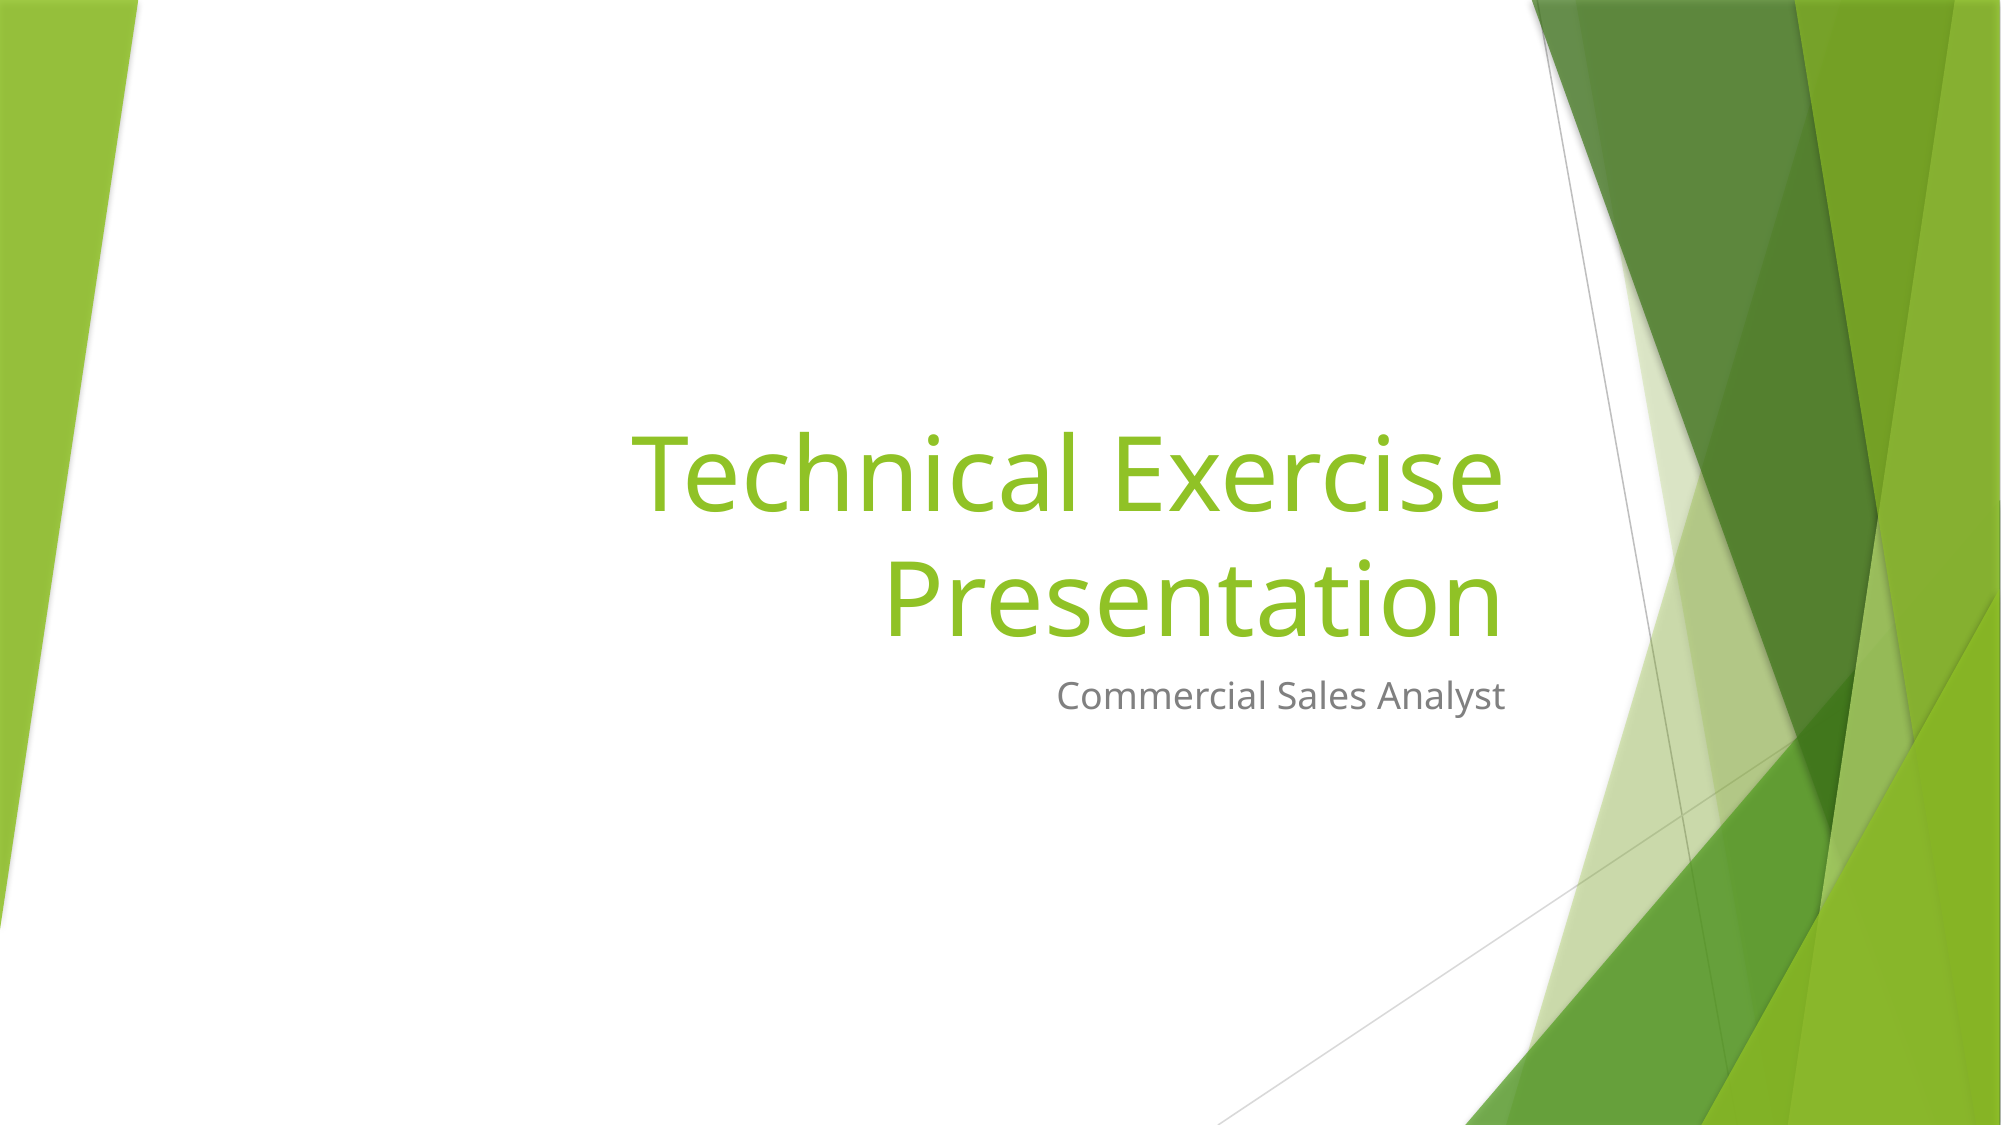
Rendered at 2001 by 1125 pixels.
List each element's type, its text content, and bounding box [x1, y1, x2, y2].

subtitle Commercial Sales Analyst [247, 664, 1522, 845]
title Technical Exercise Presentation [247, 394, 1522, 664]
